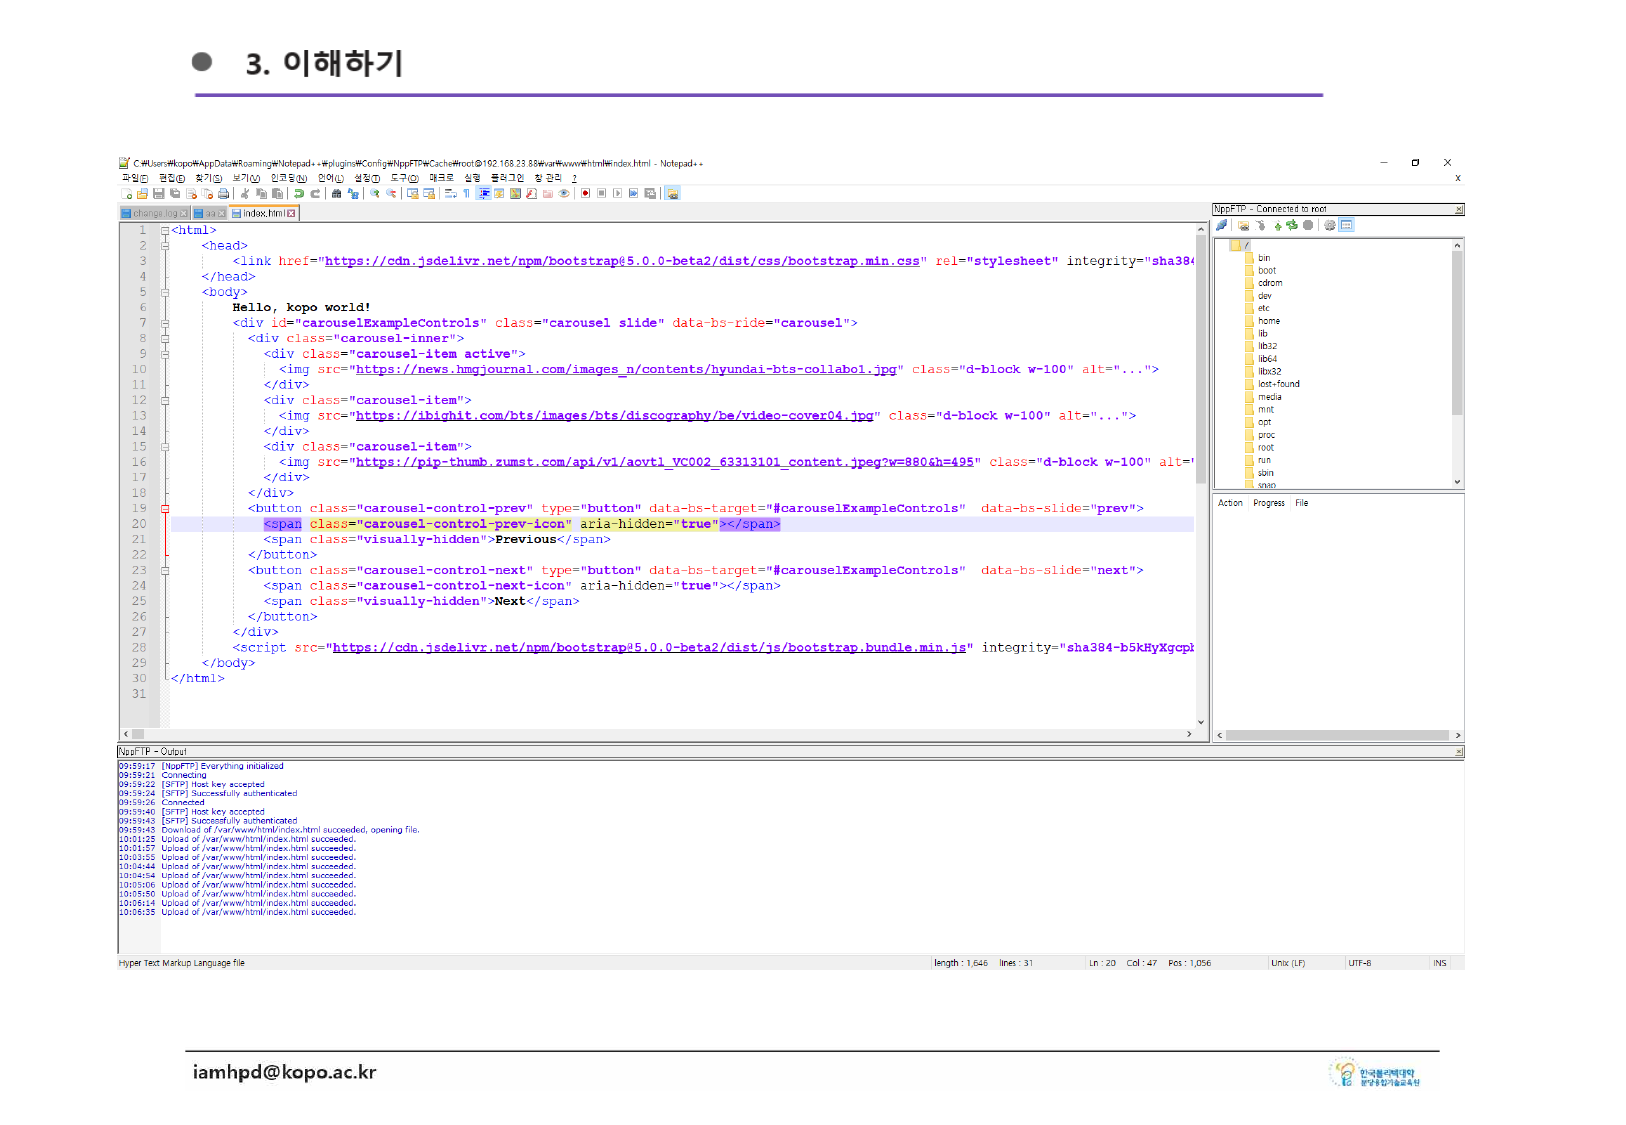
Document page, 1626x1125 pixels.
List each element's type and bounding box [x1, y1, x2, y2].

picture [191, 50, 1324, 97]
picture [116, 155, 1465, 970]
picture [185, 1047, 1440, 1091]
